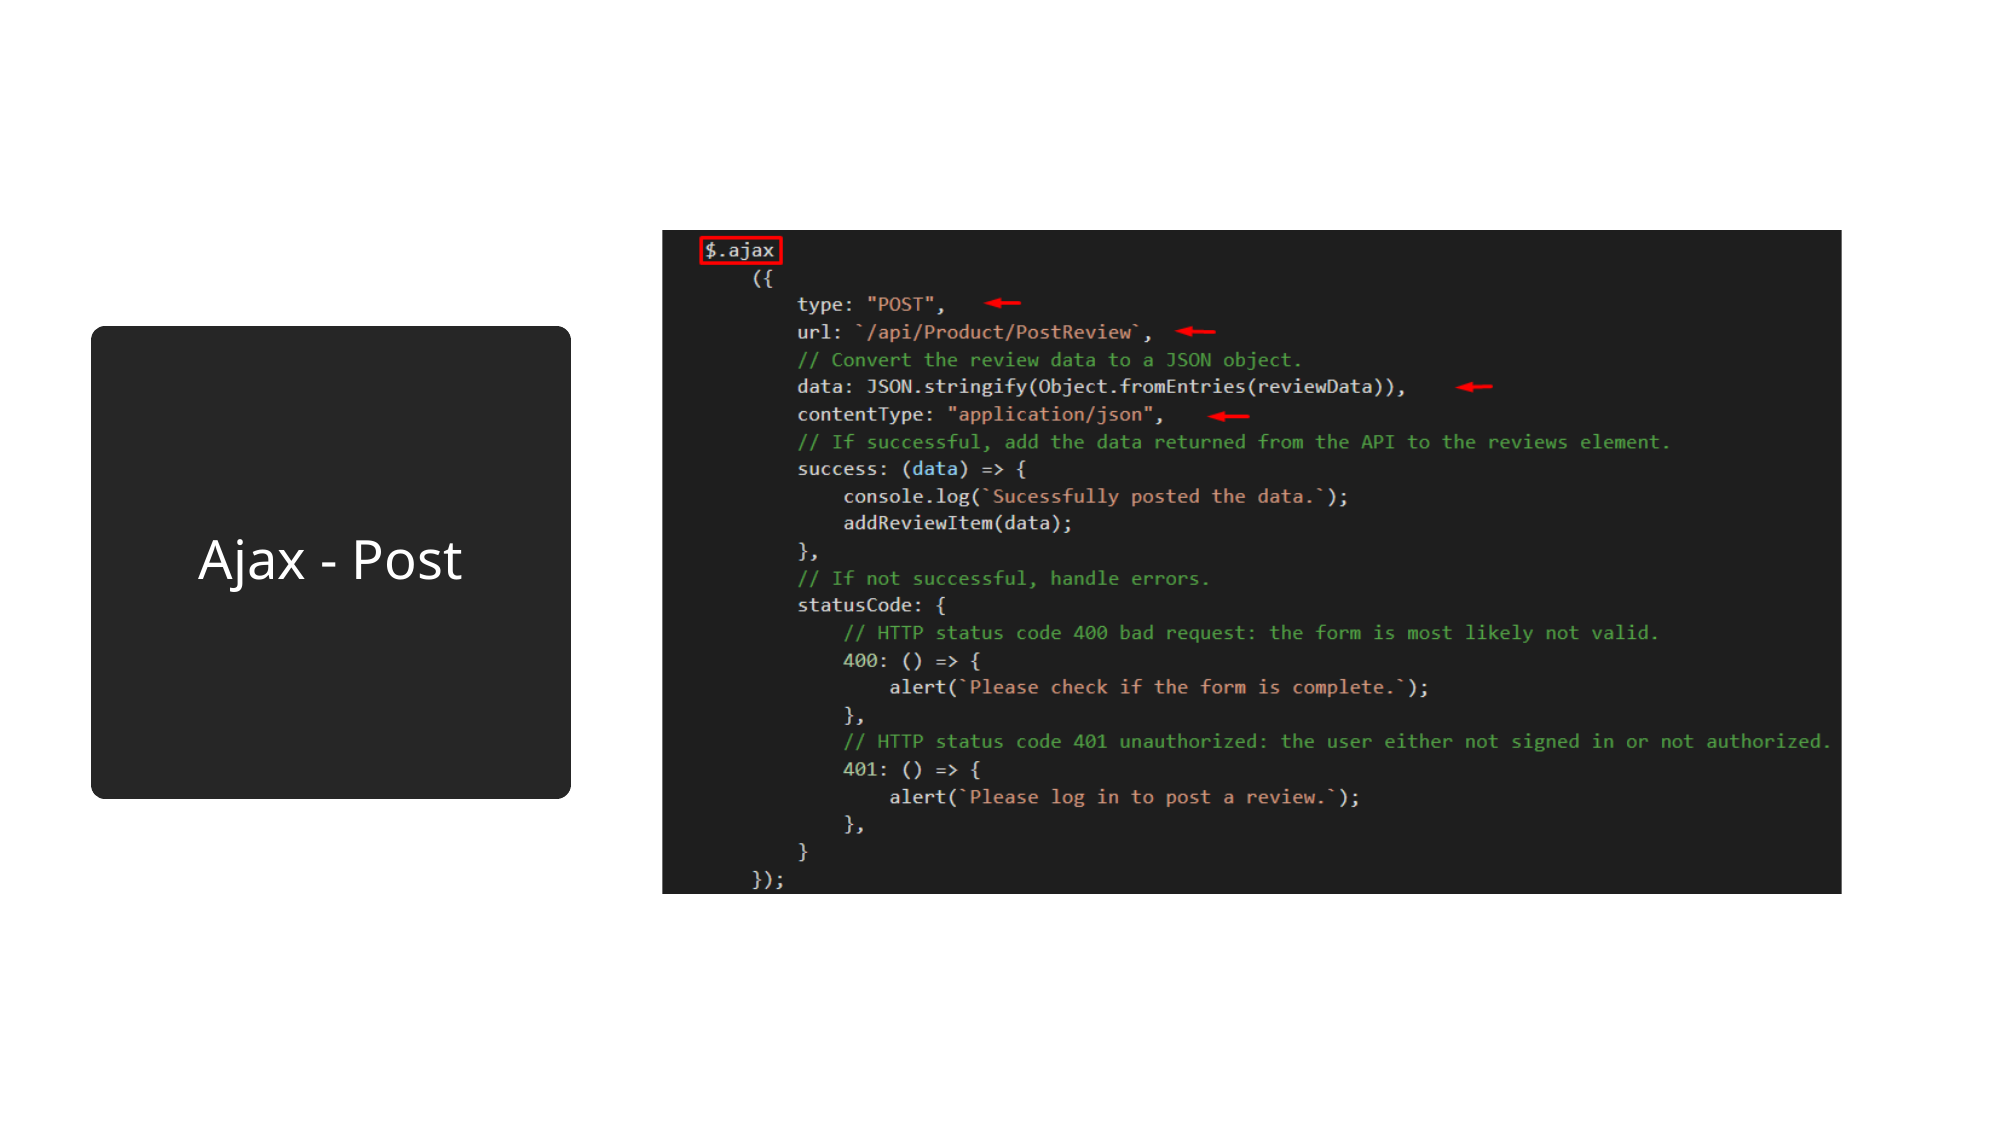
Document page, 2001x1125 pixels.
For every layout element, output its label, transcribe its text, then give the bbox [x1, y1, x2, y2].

title Ajax - Post [105, 340, 557, 785]
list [662, 230, 1842, 894]
